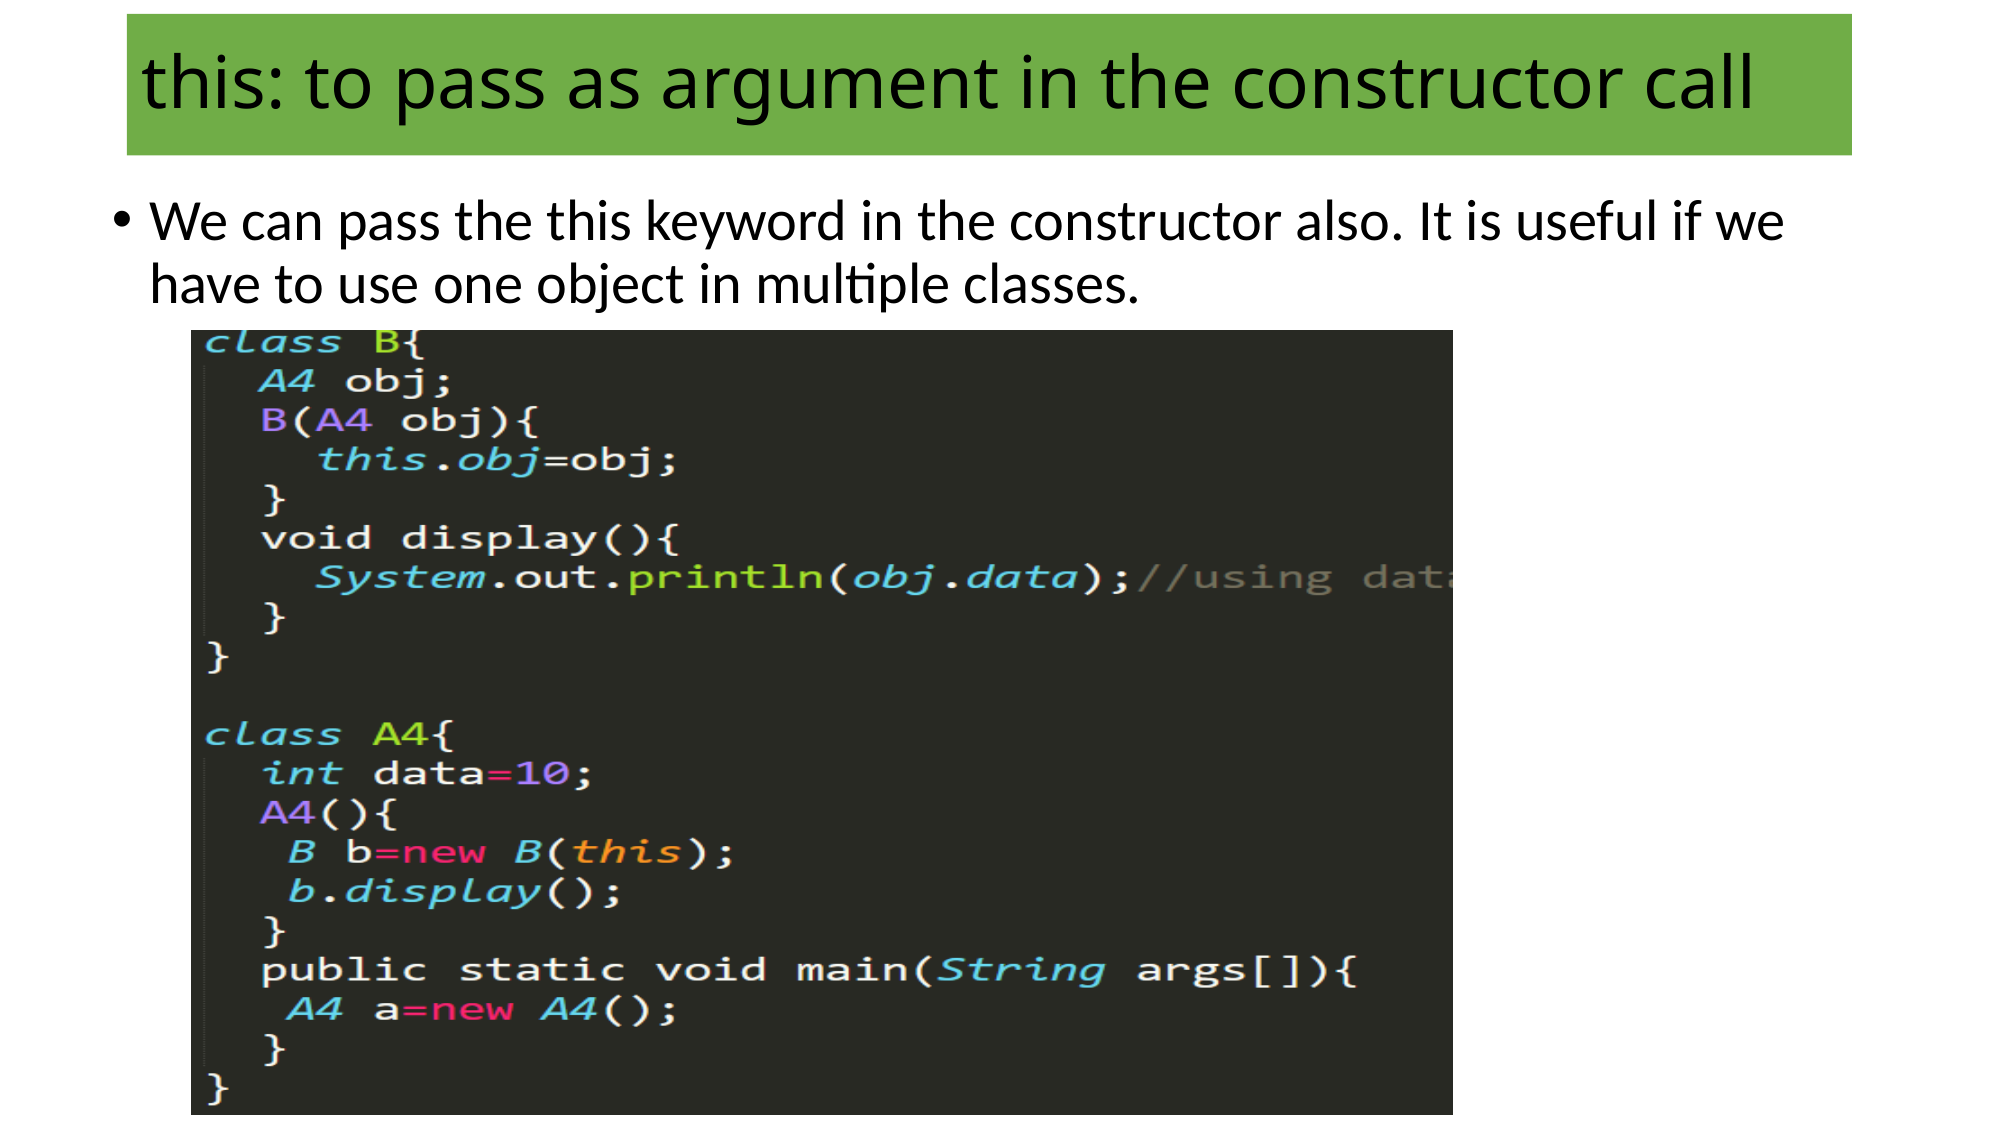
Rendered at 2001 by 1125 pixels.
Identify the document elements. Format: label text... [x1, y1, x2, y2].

picture [191, 330, 1453, 1115]
list We can pass the this keyword in the constructor also. It is useful if we have to use one object in multiple classes. [96, 182, 1863, 1014]
title this: to pass as argument in the constructor call [126, 13, 1852, 156]
